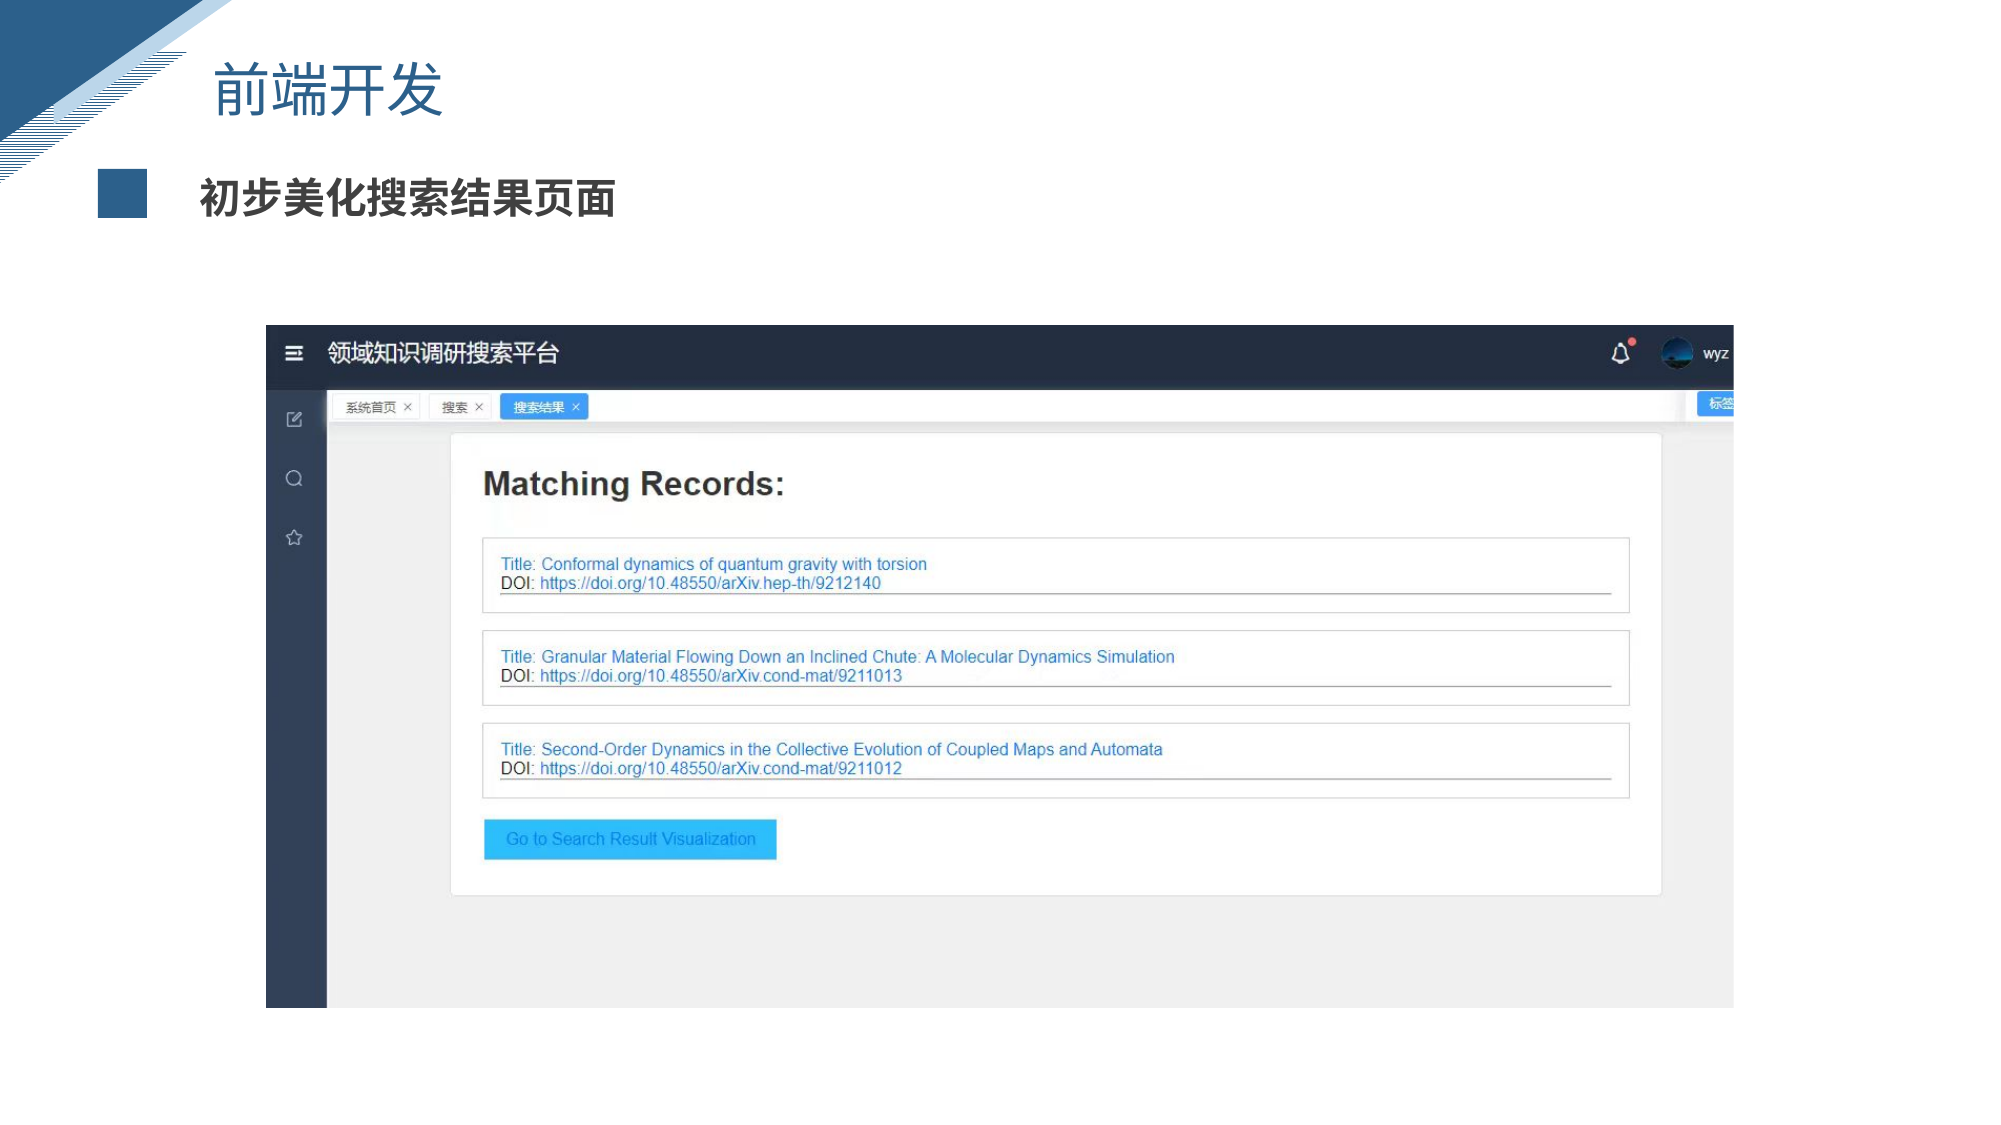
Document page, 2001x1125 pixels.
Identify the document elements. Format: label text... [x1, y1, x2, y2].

text_box 初步美化搜索结果页面 [185, 164, 912, 229]
picture [266, 325, 1734, 1008]
text_box 前端开发 [197, 46, 755, 131]
text_box [97, 168, 148, 219]
